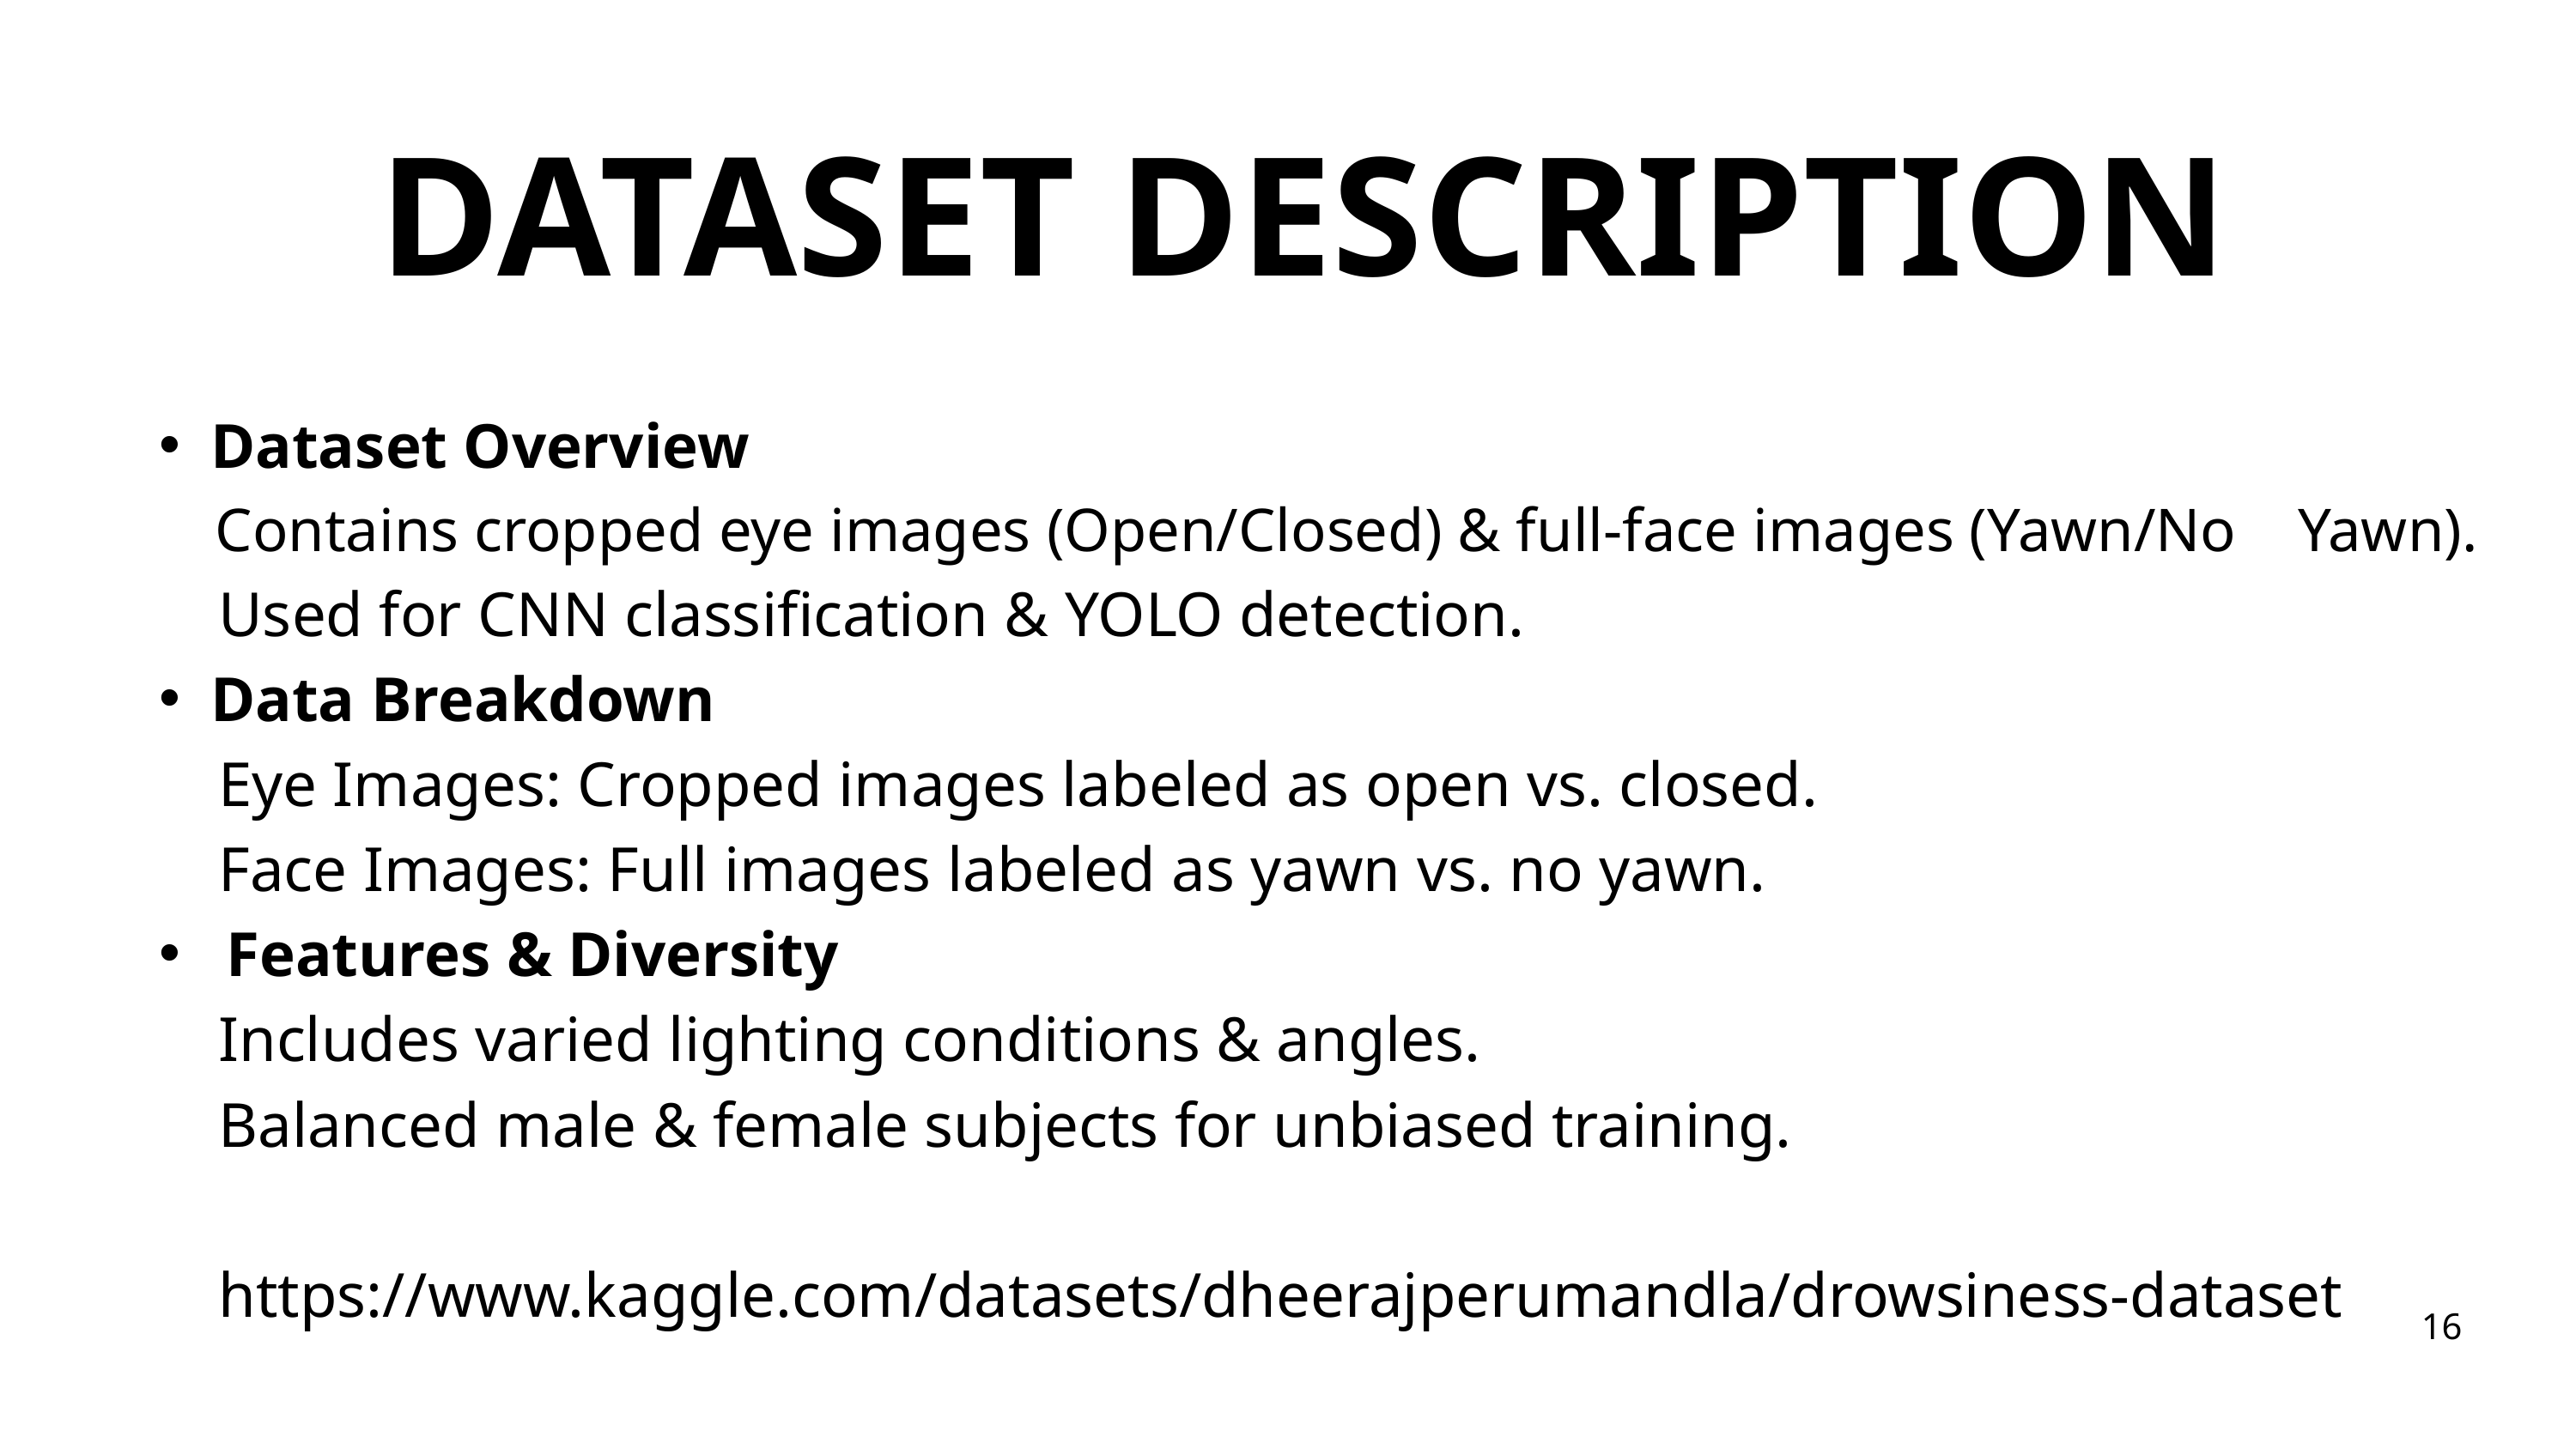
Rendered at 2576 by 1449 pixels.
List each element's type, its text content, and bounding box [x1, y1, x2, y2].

text_box 16 [2421, 1330, 2463, 1348]
text_box Dataset Overview Contains cropped eye images (Open/Closed) & full-face images (Yawn/No Yawn). Used for CNN classification & YOLO detection. Data Breakdown Eye Images: Cropped images labeled as open vs. closed. Face Images: Full images labeled as yawn vs. no yawn. Features & Diversity Includes varied lighting conditions & angles. Balanced male & female subjects for unbiased training. https://www.kaggle.com/datasets/dheerajperumandla/drowsiness-dataset [106, 395, 2527, 1330]
text_box DATASET DESCRIPTION [348, 78, 2261, 309]
